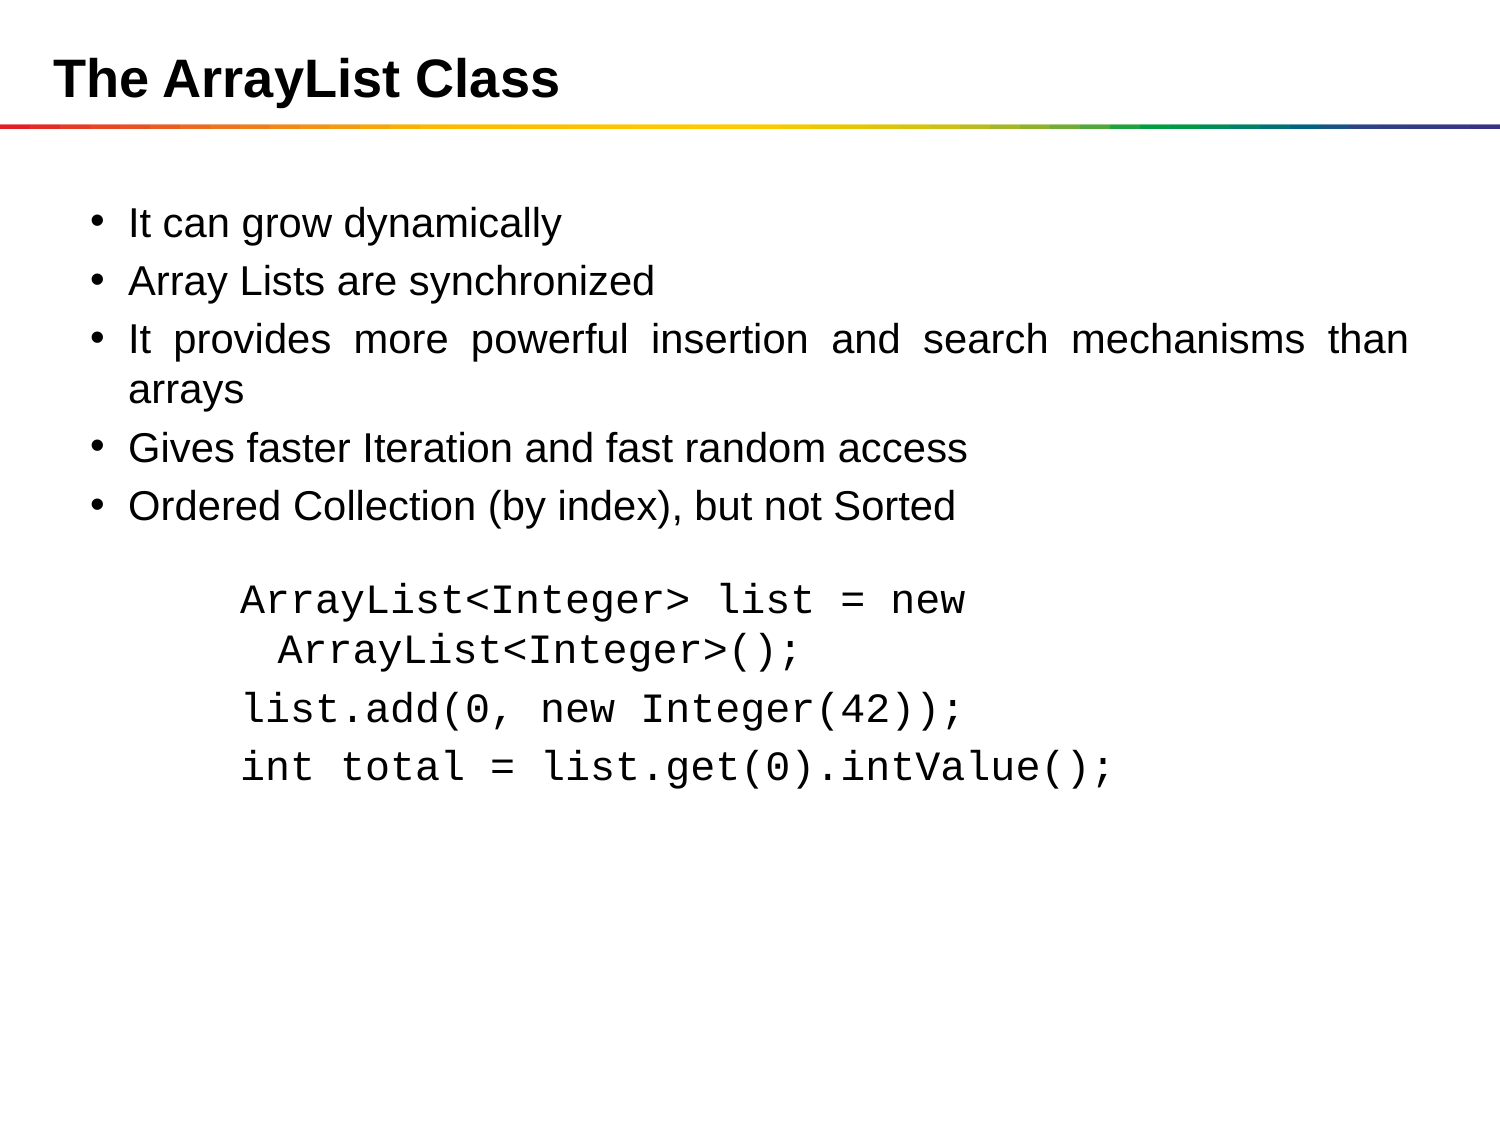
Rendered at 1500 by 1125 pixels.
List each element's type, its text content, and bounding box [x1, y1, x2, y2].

title The ArrayList Class [37, 30, 1389, 122]
list It can grow dynamically Array Lists are synchronized It provides more powerful insertion and search mechanisms than arrays Gives faster Iteration and fast random access Ordered Collection (by index), but not Sorted ArrayList<Integer> list = new ArrayList<Integer>(); list.add(0, new Integer(42)); int total = list.get(0).intValue(); [74, 187, 1426, 1026]
